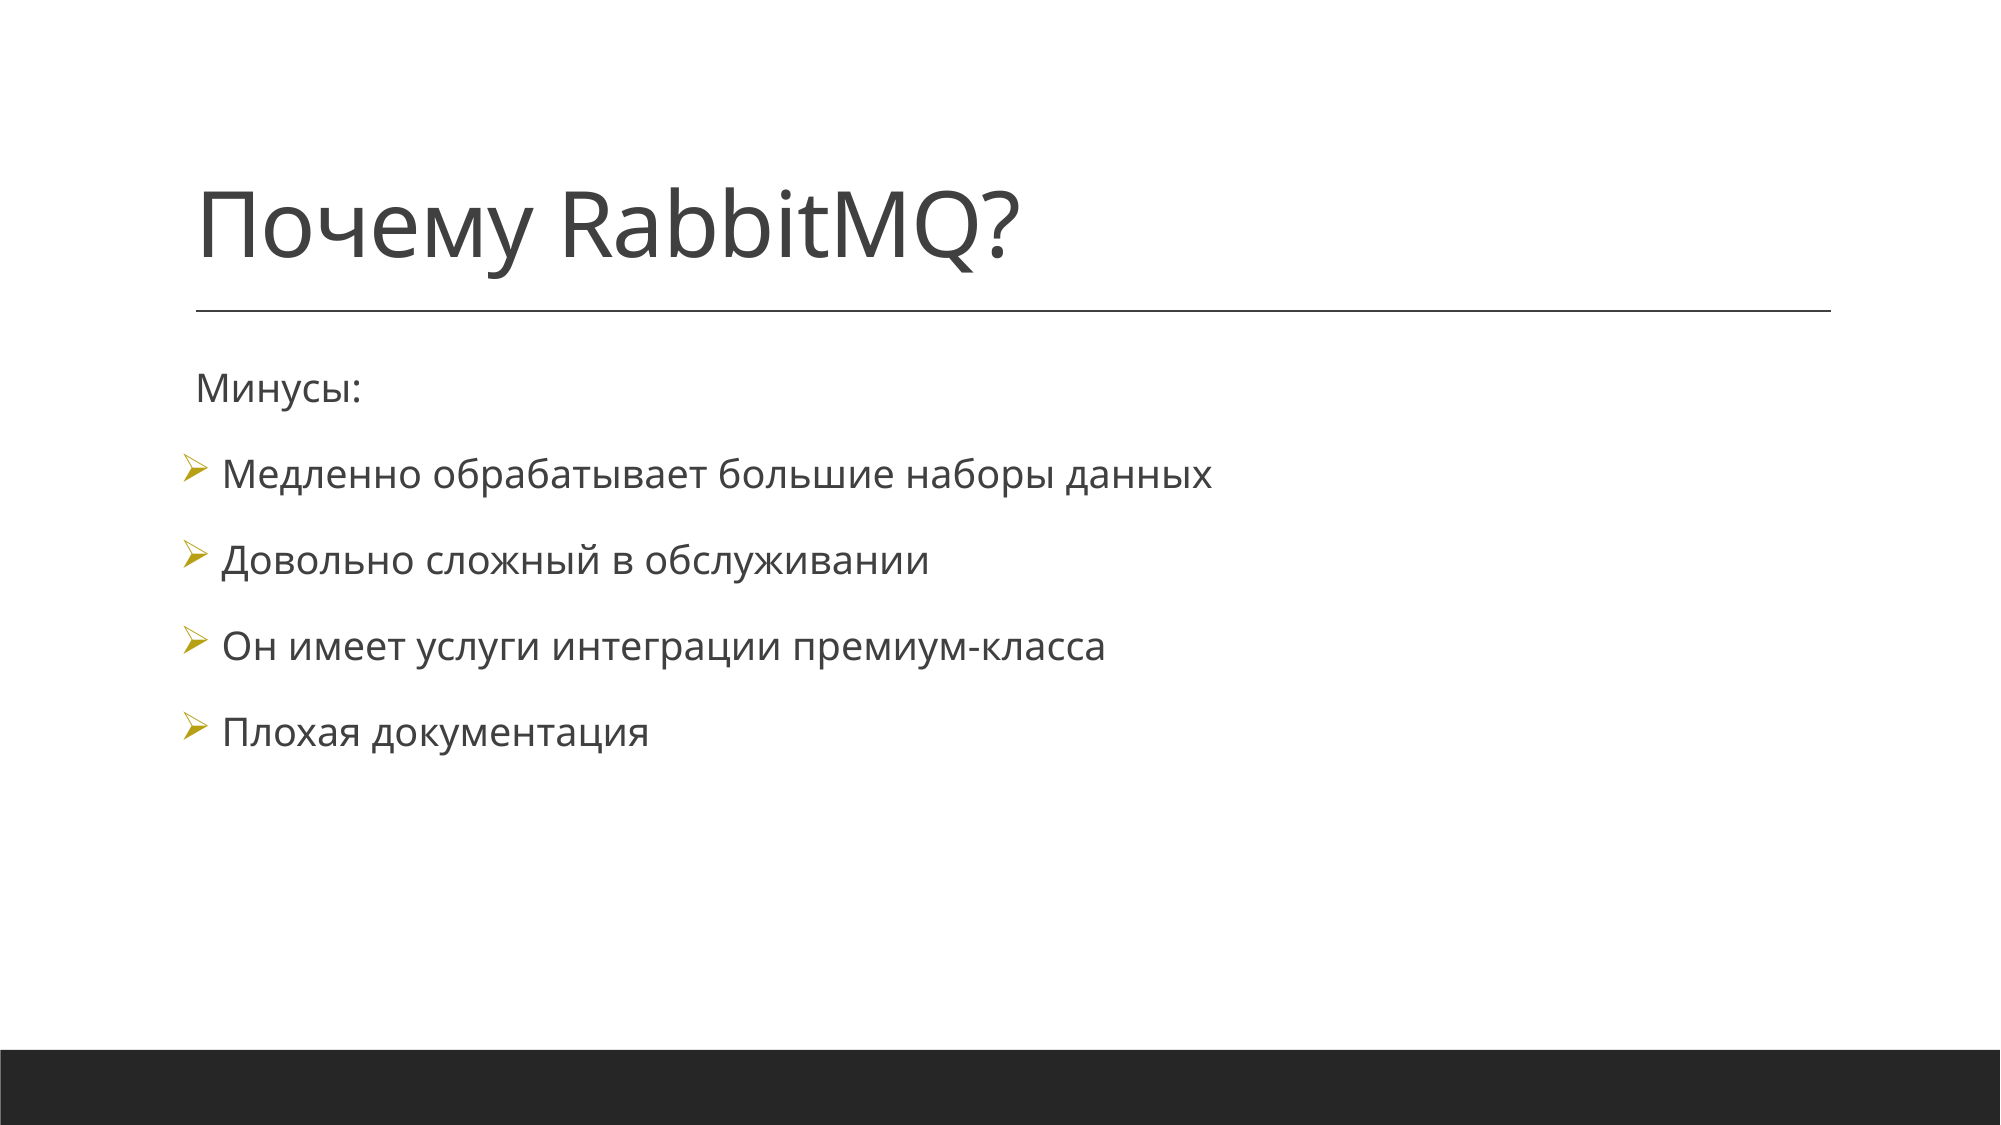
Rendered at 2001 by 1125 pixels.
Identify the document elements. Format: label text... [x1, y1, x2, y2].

list Минусы: Медленно обрабатывает большие наборы данных Довольно сложный в обслуживании Он имеет услуги интеграции премиум-класса Плохая документация [180, 345, 1830, 963]
title Почему RabbitMQ? [180, 47, 1830, 285]
